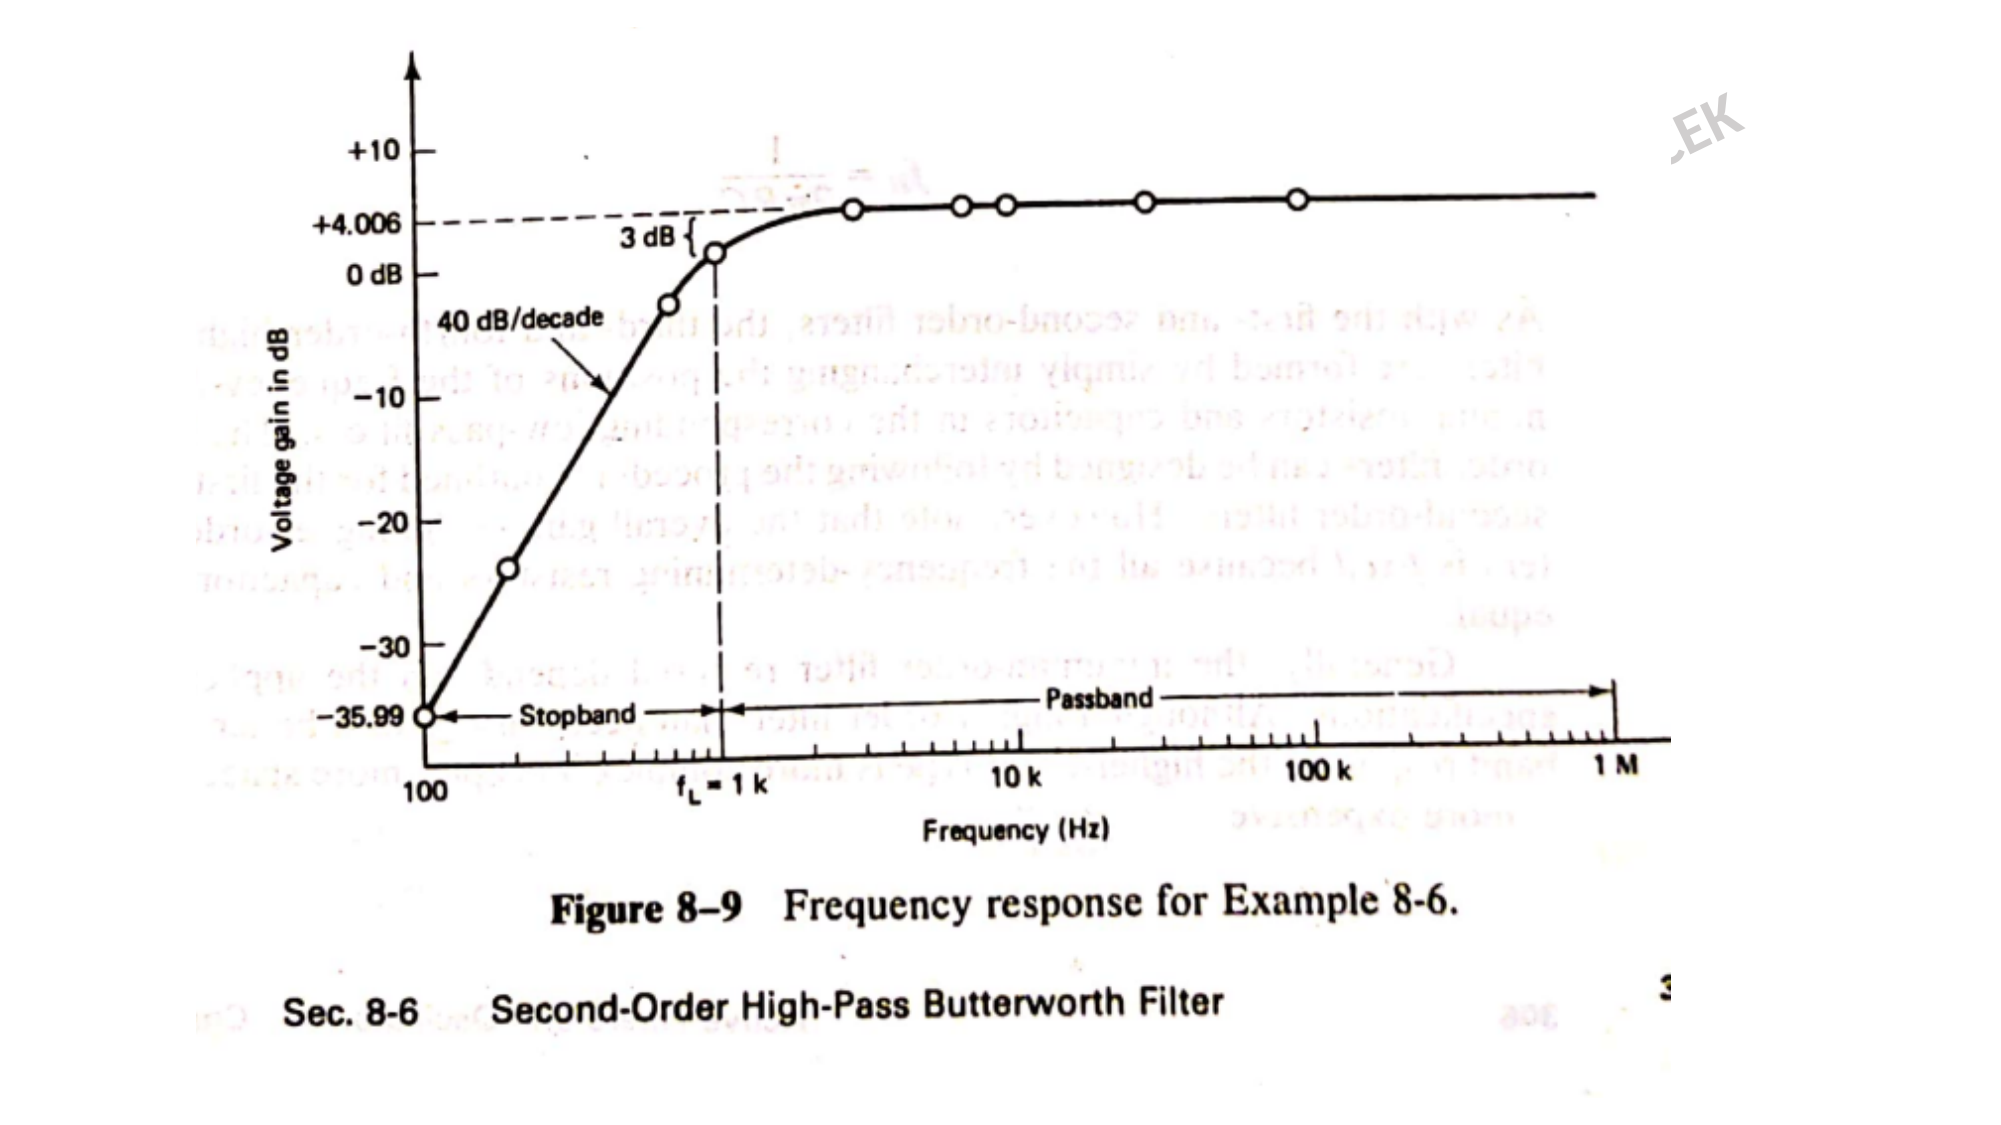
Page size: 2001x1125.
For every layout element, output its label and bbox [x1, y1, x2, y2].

list [196, 27, 1671, 1098]
